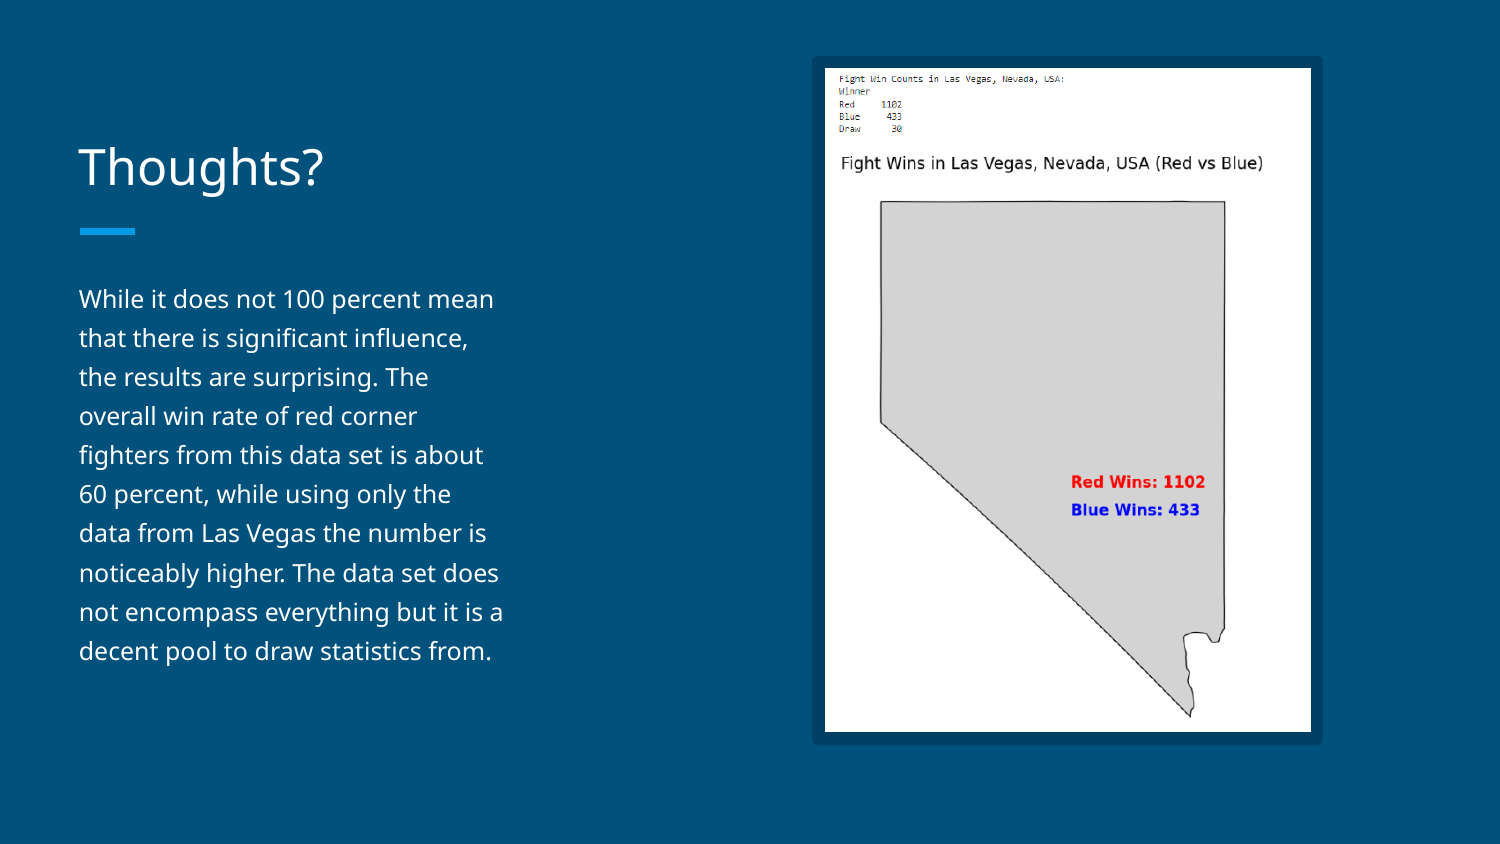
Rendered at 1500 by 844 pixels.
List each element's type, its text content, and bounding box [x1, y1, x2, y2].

list While it does not 100 percent mean that there is significant influence, the results are surprising. The overall win rate of red corner fighters from this data set is about 60 percent, while using only the data from Las Vegas the number is noticeably higher. The data set does not encompass everything but it is a decent pool to draw statistics from. [63, 261, 525, 702]
title Thoughts? [63, 91, 525, 216]
picture [824, 67, 1312, 733]
